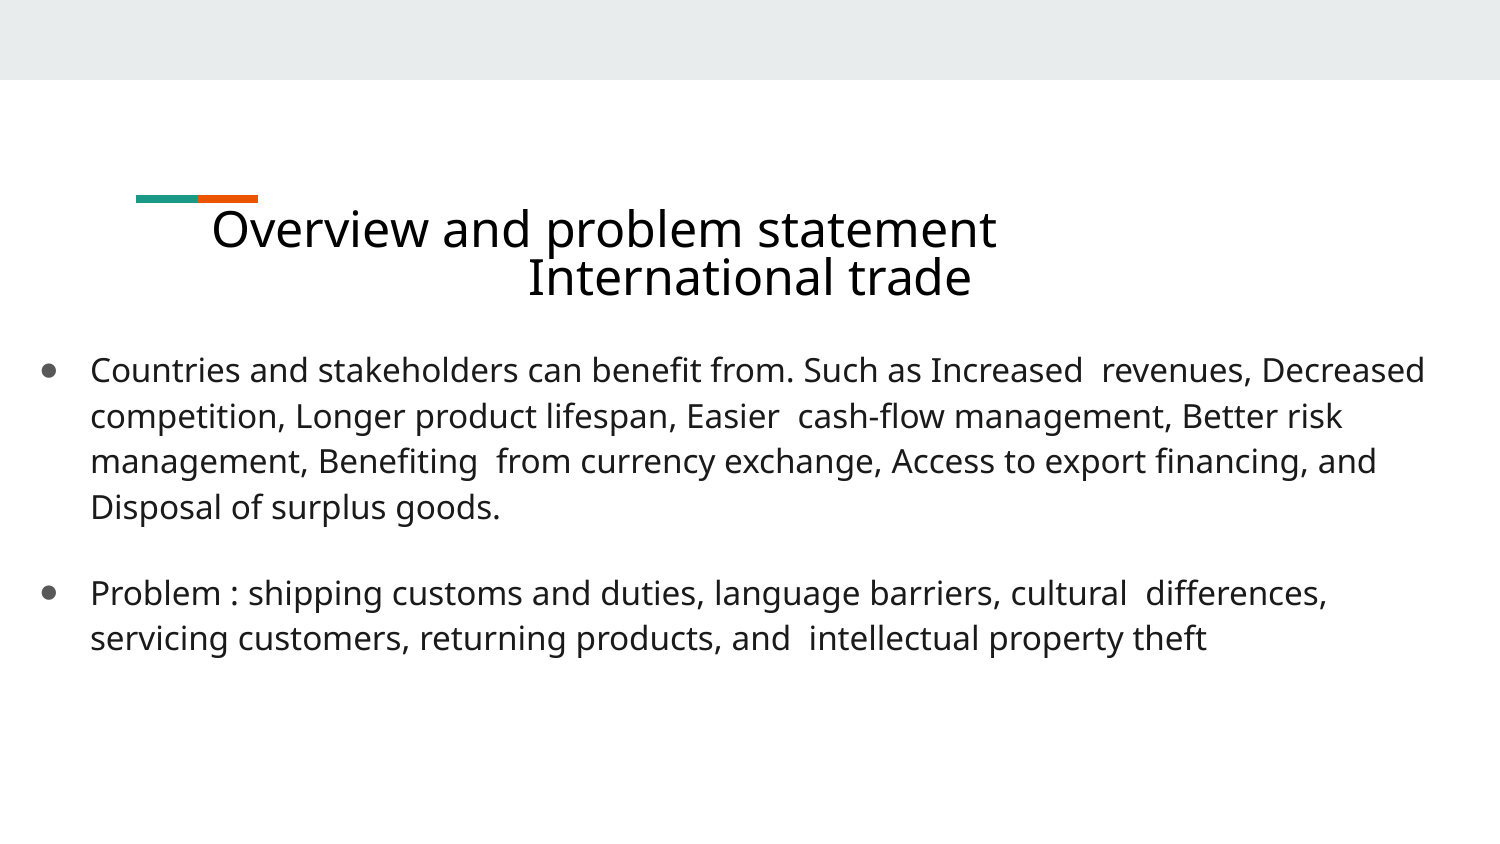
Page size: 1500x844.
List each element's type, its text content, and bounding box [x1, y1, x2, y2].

title Overview and problem statement [208, 195, 1292, 243]
text_box International trade Countries and stakeholders can benefit from. Such as Increased revenues, Decreased competition, Longer product lifespan, Easier cash-flow management, Better risk management, Benefiting from currency exchange, Access to export financing, and Disposal of surplus goods. Problem : shipping customs and duties, language barriers, cultural differences, servicing customers, returning products, and intellectual property theft [36, 243, 1485, 658]
